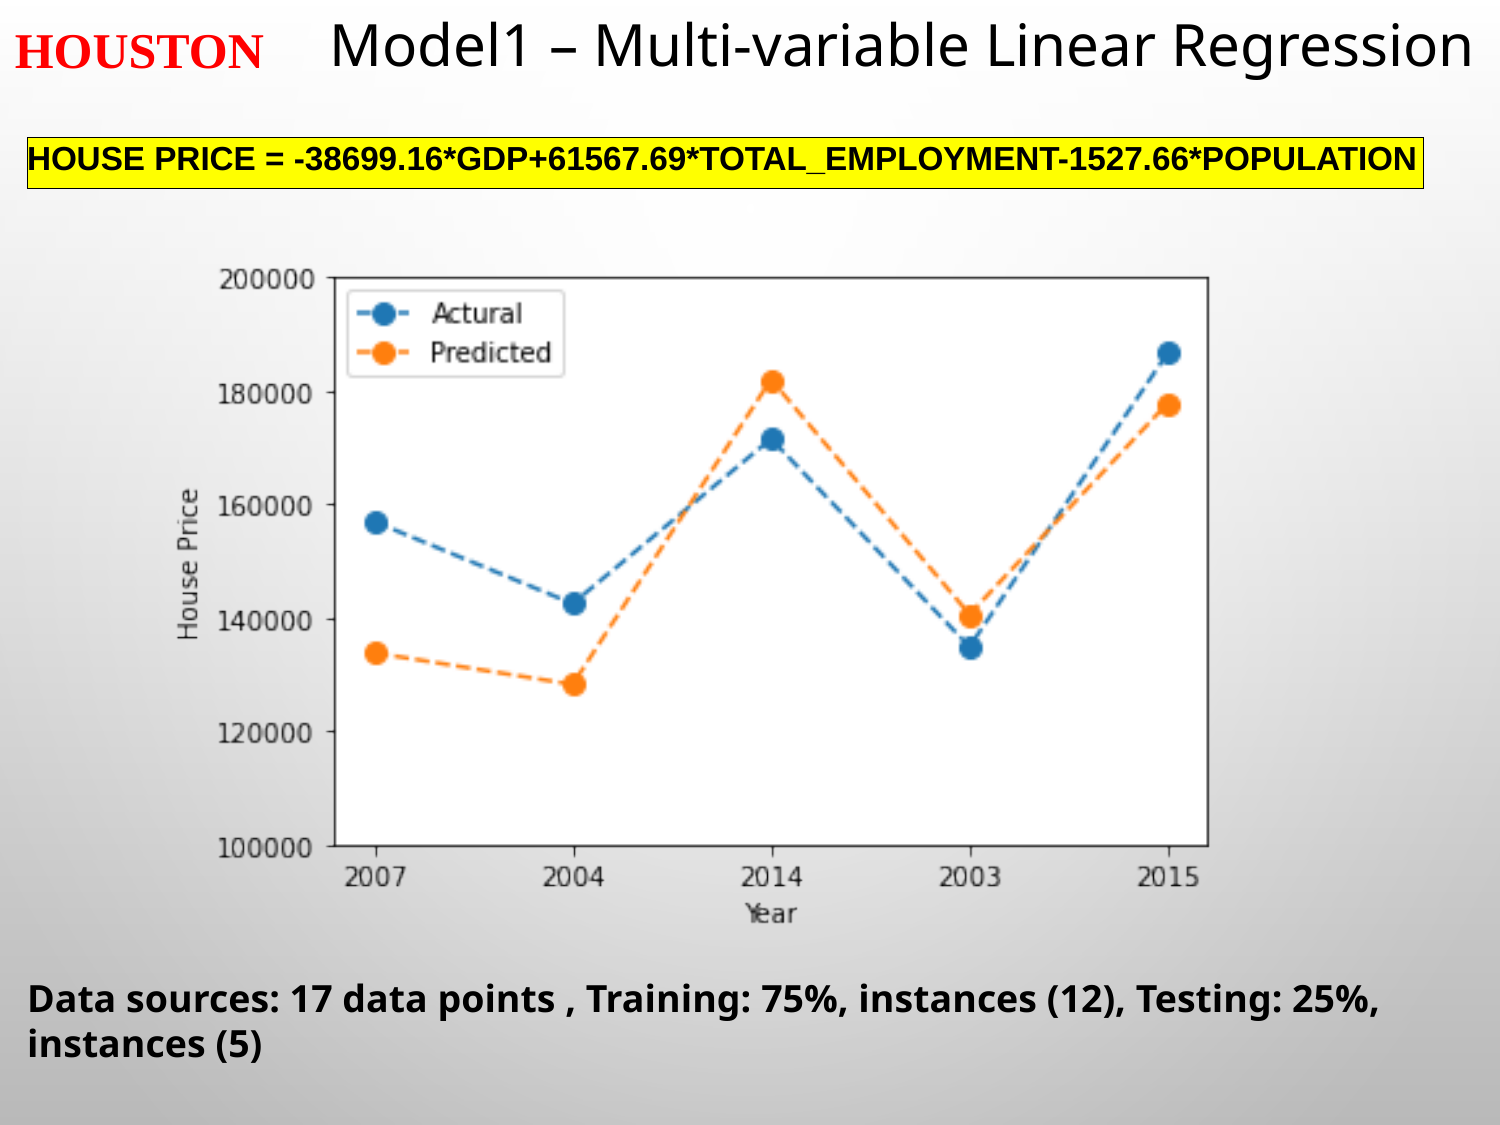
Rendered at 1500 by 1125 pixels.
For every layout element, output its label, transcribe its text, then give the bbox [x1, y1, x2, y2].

text_box HOUSTON [0, 10, 302, 86]
picture [0, 0, 1500, 1125]
text_box Data sources: 17 data points , Training: 75%, instances (12), Testing: 25%, instances (5) [26, 974, 1475, 1037]
text_box Model1 – Multi-variable Linear Regression [329, 7, 1500, 70]
text_box [136, 219, 648, 282]
title House Price = -38699.16*GDP+61567.69*Total_Employment-1527.66*Population [27, 137, 1424, 189]
